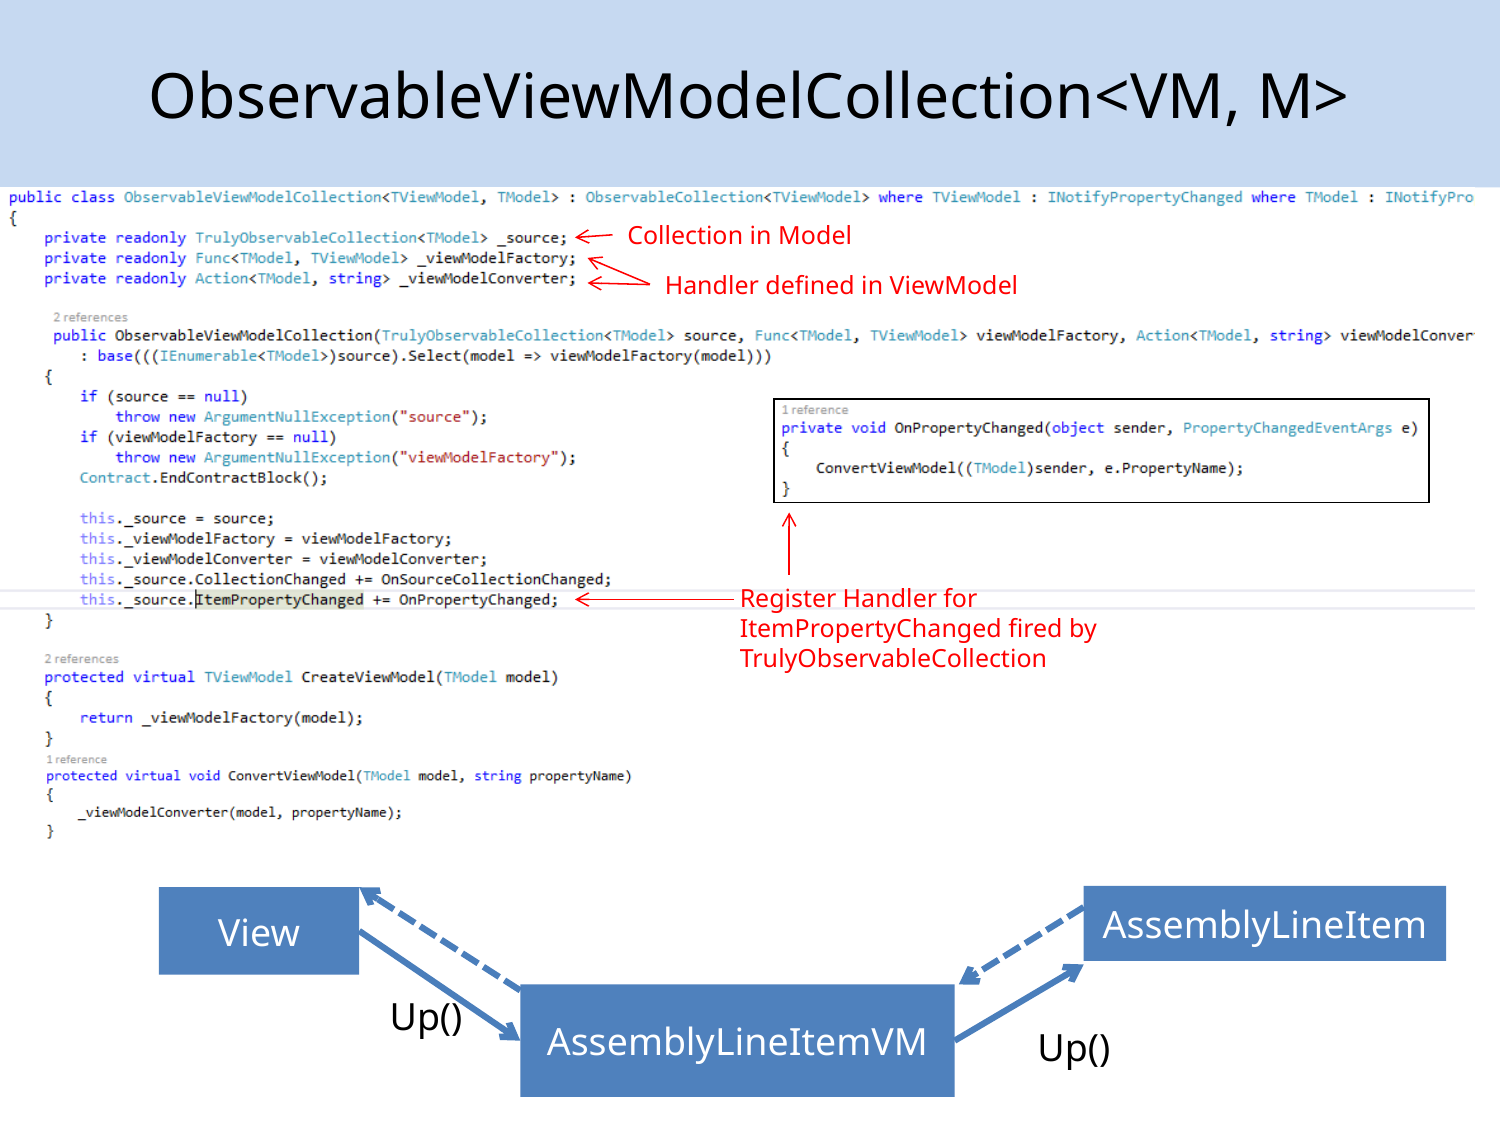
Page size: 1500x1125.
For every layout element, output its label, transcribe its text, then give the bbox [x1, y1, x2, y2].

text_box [954, 964, 1084, 1041]
picture [0, 187, 1476, 851]
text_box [587, 257, 651, 282]
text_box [359, 886, 521, 991]
text_box Up() [1022, 1016, 1198, 1076]
title ObservableViewModelCollection<VM, M> [0, 0, 1500, 188]
text_box View [157, 885, 359, 977]
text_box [359, 998, 521, 1041]
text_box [574, 234, 613, 238]
text_box AssemblyLineItem [1082, 884, 1448, 963]
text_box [958, 906, 1084, 963]
text_box AssemblyLineItemVM [518, 982, 957, 1099]
